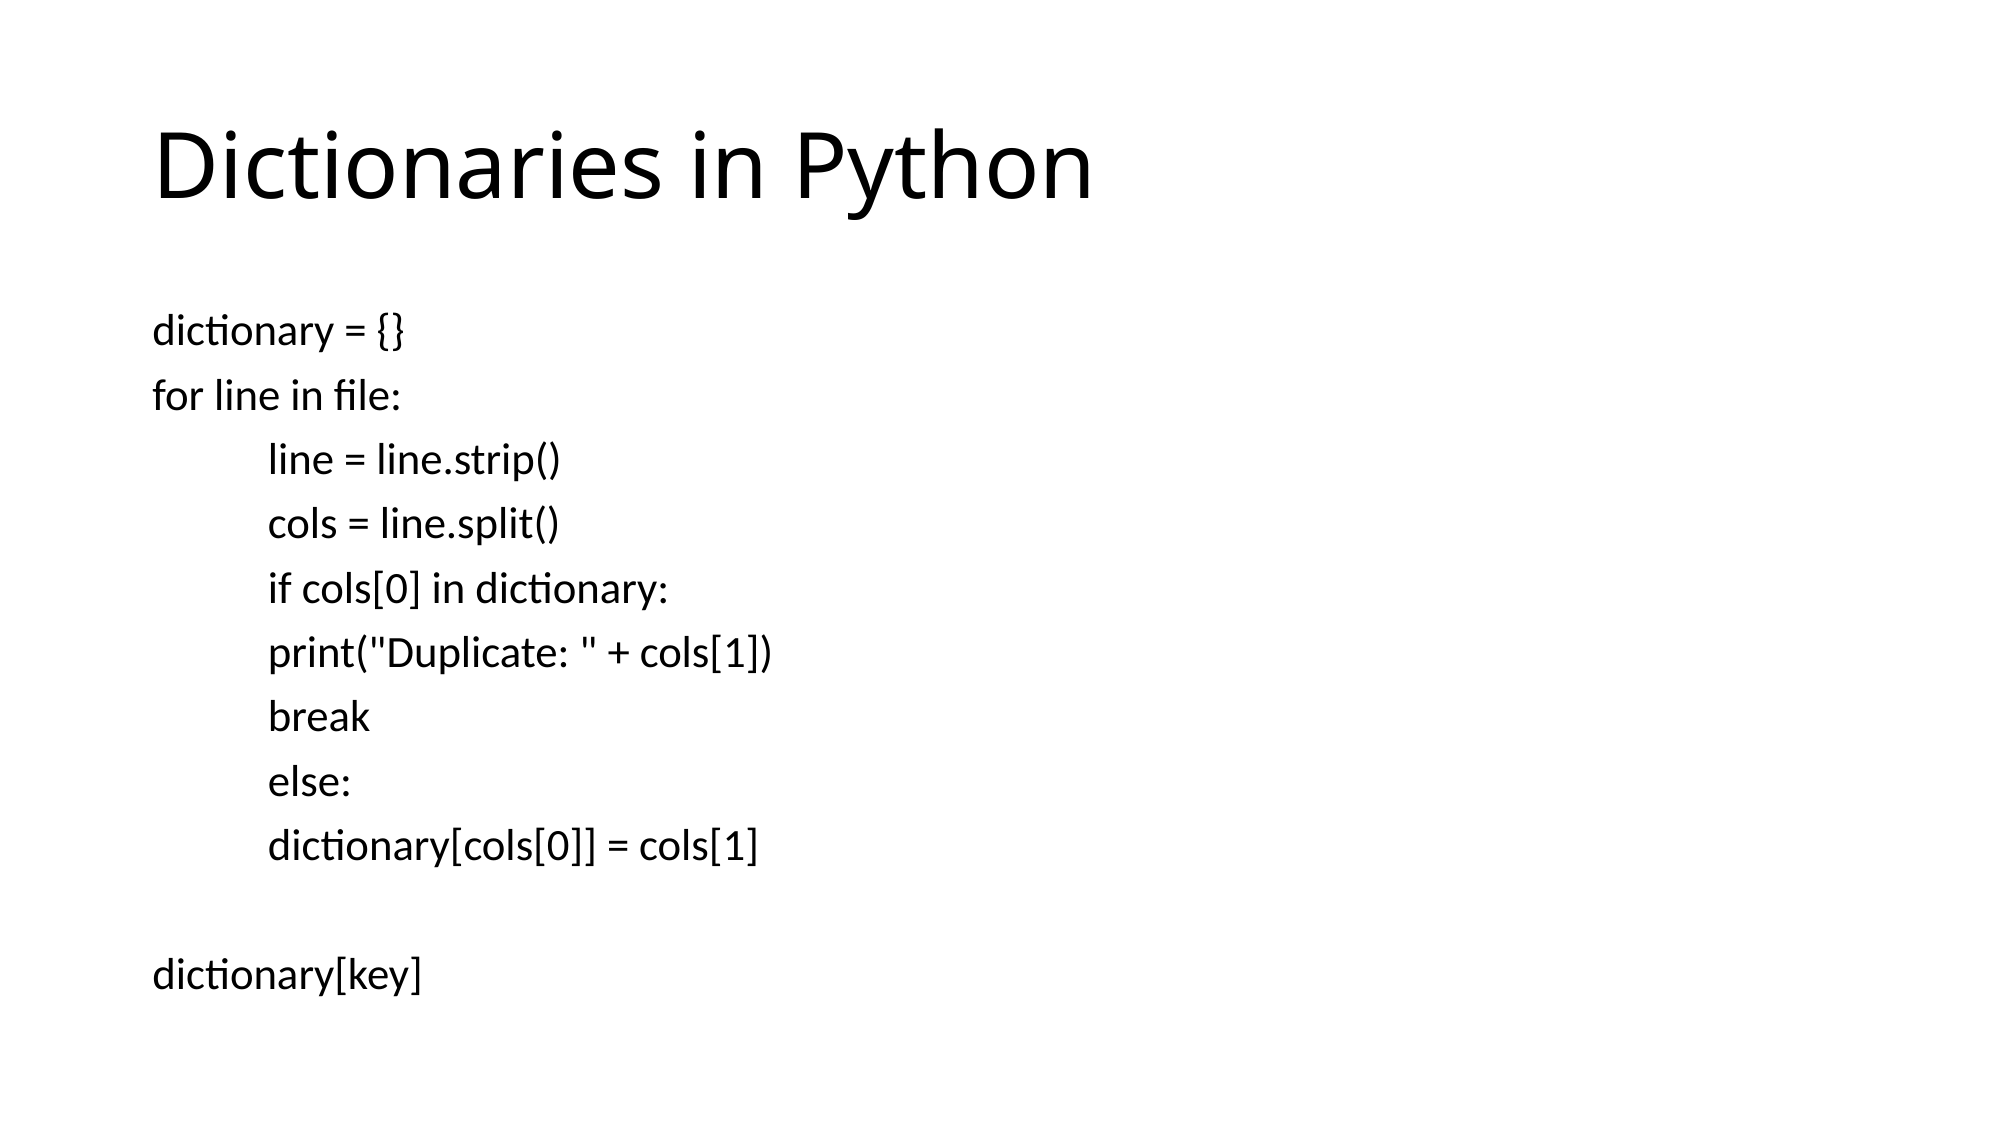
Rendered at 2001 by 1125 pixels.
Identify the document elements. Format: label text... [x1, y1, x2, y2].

title Dictionaries in Python [137, 59, 1863, 278]
list dictionary = {} for line in file: line = line.strip() cols = line.split() if cols[0] in dictionary: print("Duplicate: " + cols[1]) break else: dictionary[cols[0]] = cols[1] dictionary[key] [137, 299, 1863, 1014]
